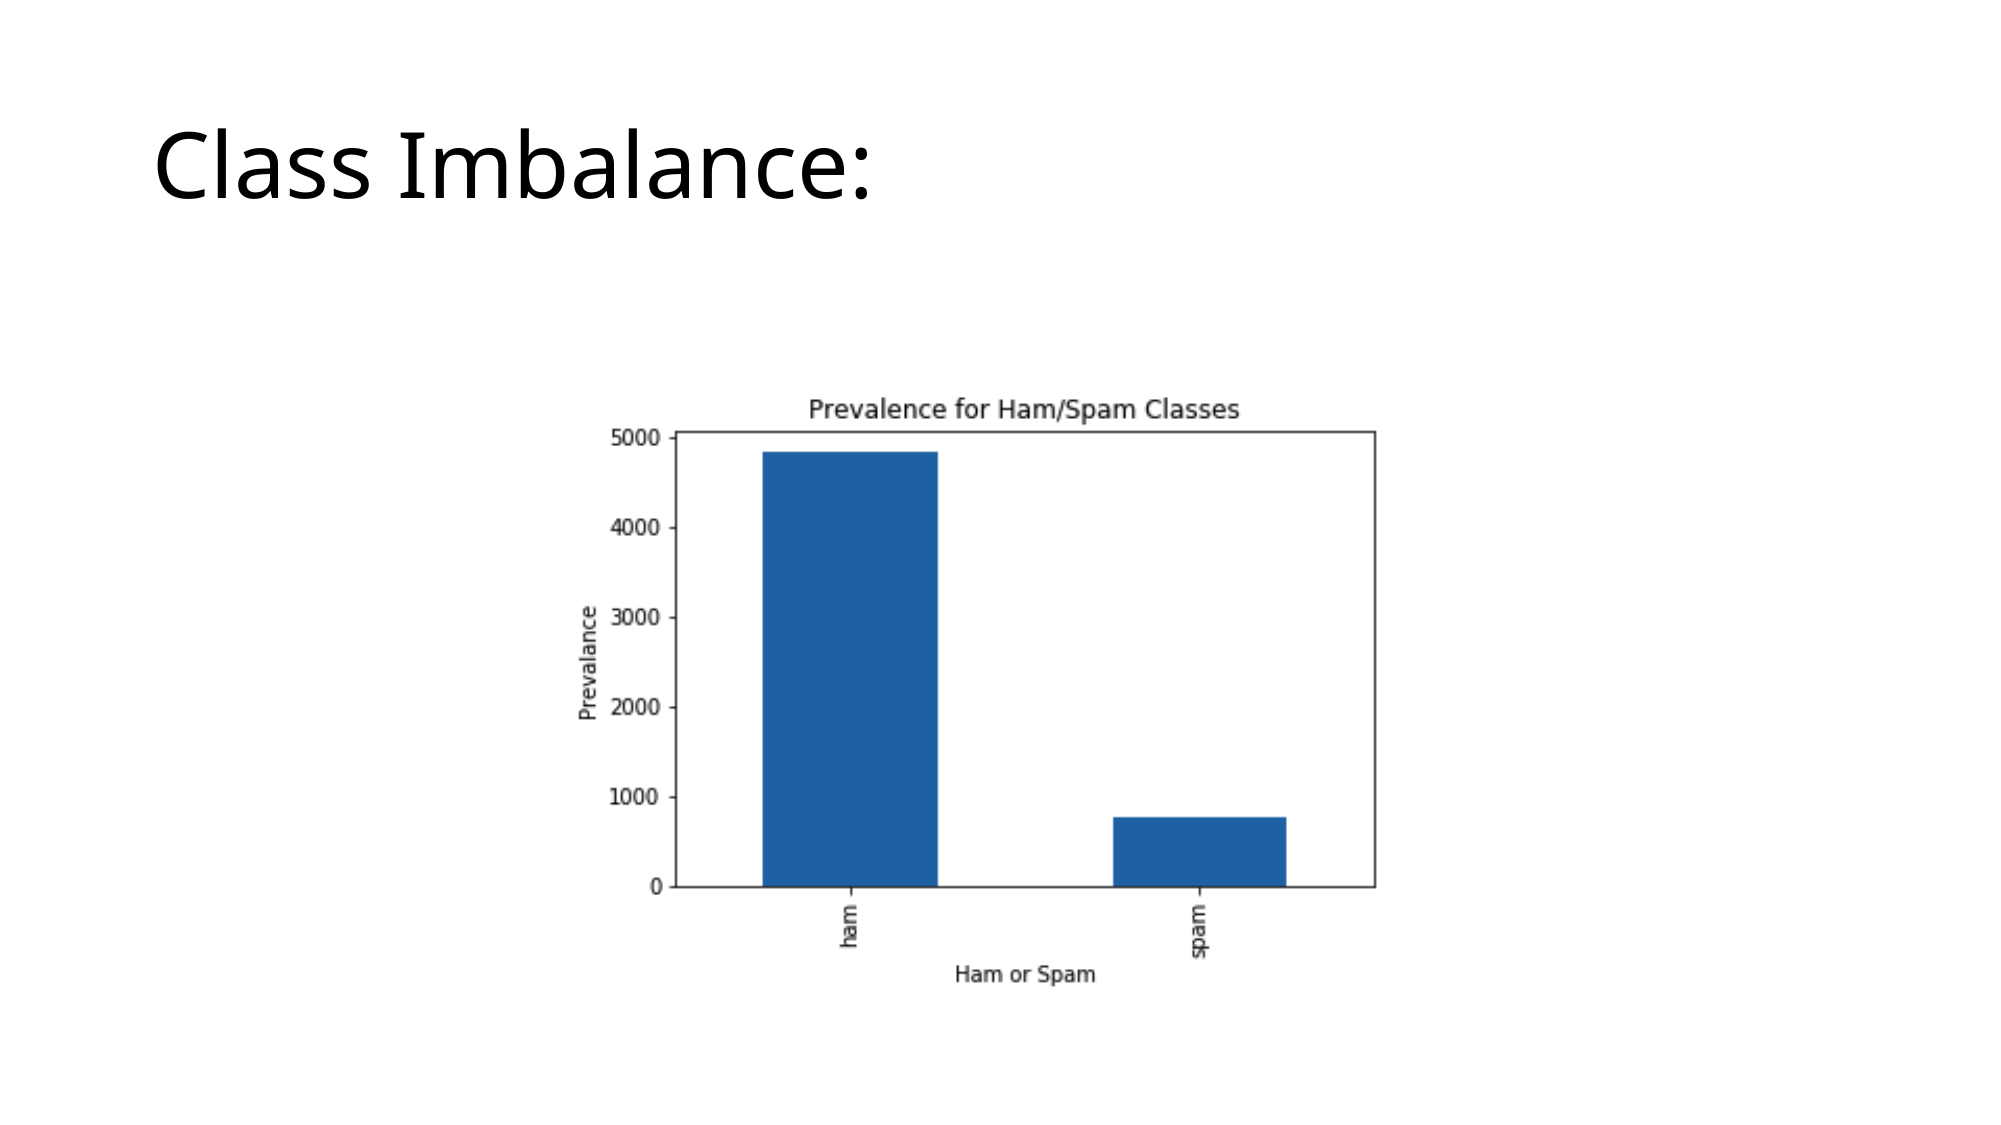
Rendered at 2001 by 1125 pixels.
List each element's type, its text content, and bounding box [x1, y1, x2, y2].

picture [567, 373, 1433, 1014]
title Class Imbalance: [137, 59, 1863, 278]
